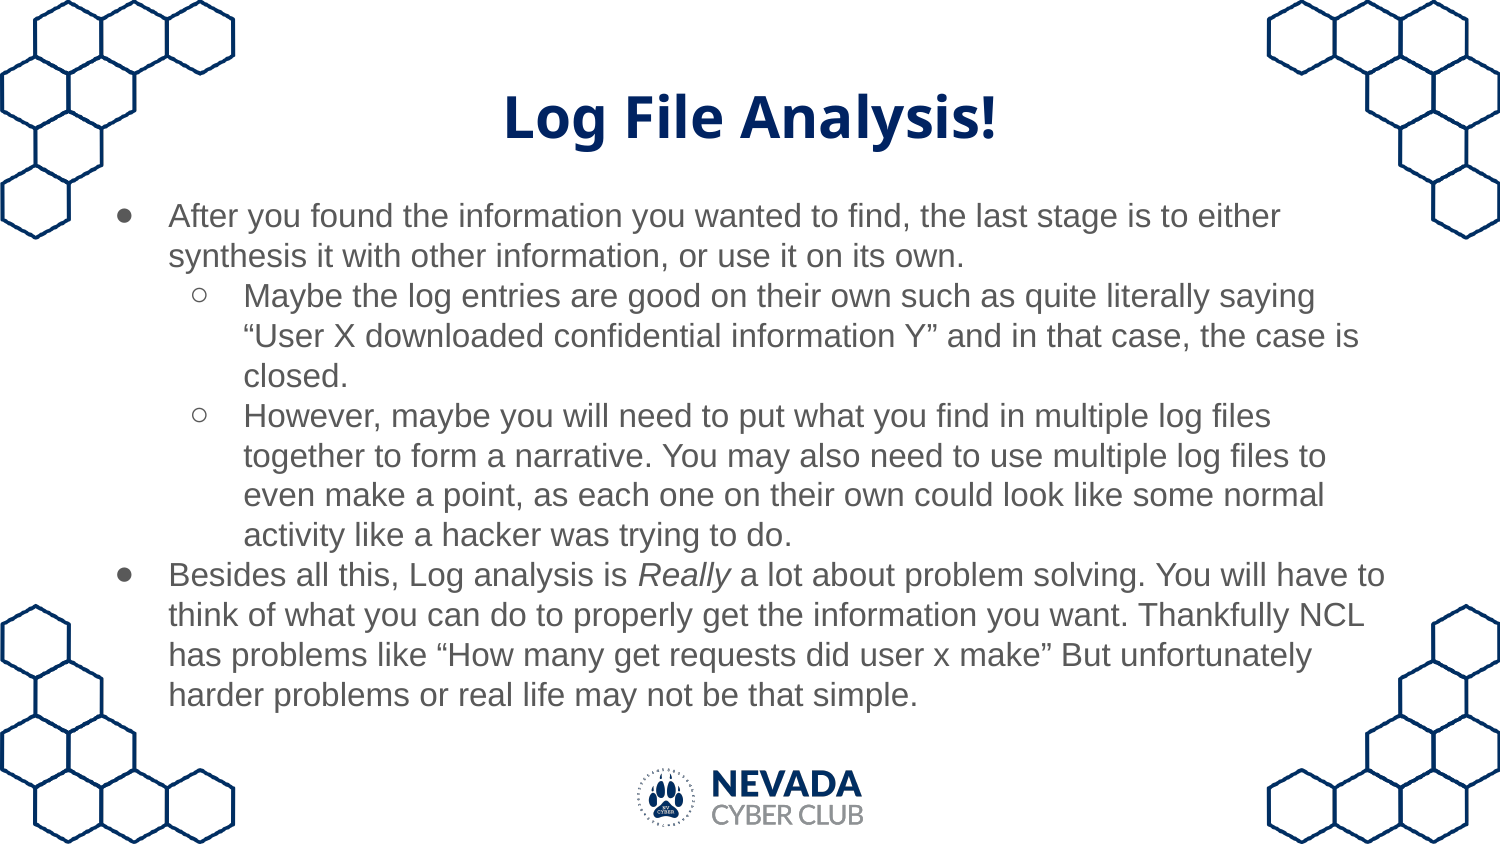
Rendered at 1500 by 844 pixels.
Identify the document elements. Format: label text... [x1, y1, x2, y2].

text_box After you found the information you wanted to find, the last stage is to either synthesis it with other information, or use it on its own. Maybe the log entries are good on their own such as quite literally saying “User X downloaded confidential information Y” and in that case, the case is closed. However, maybe you will need to put what you find in multiple log files together to form a narrative. You may also need to use multiple log files to even make a point, as each one on their own could look like some normal activity like a hacker was trying to do. Besides all this, Log analysis is Really a lot about problem solving. You will have to think of what you can do to properly get the information you want. Thankfully NCL has problems like “How many get requests did user x make” But unfortunately harder problems or real life may not be that simple. [78, 179, 1407, 729]
picture [0, 0, 1500, 844]
title Log File Analysis! [134, 65, 1366, 160]
